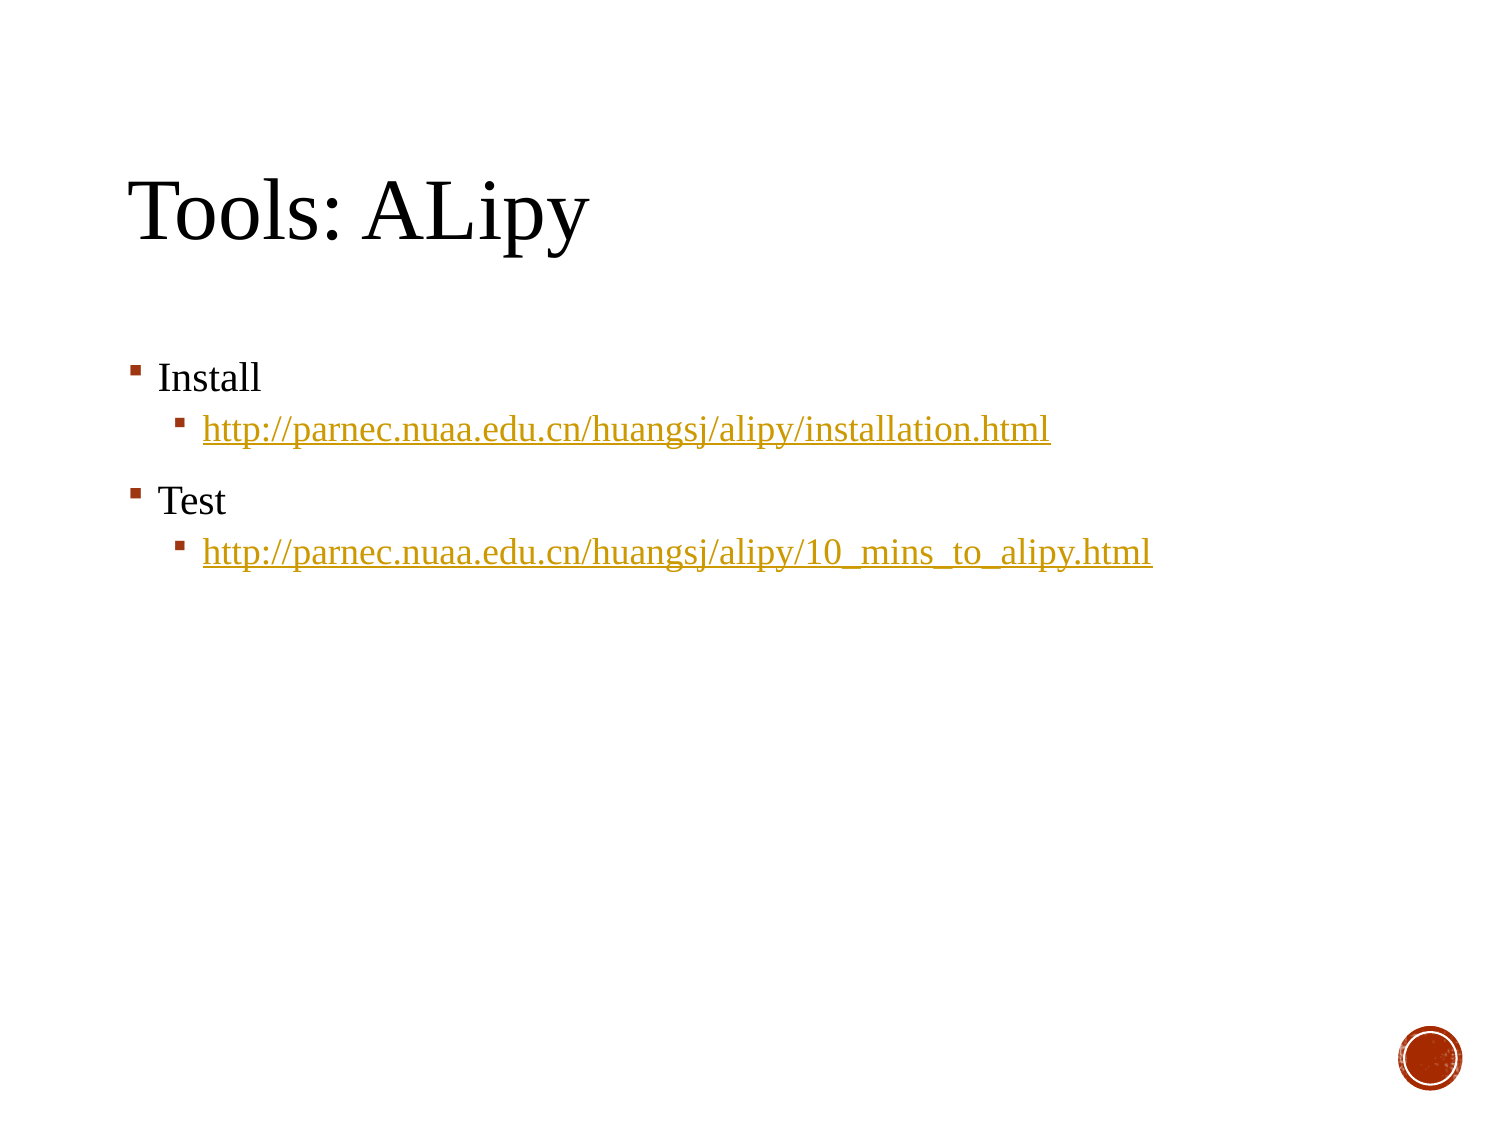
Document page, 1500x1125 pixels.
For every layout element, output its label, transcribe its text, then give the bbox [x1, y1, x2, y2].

title Tools: ALipy [112, 79, 1388, 344]
list Install http://parnec.nuaa.edu.cn/huangsj/alipy/installation.html Test http://parnec.nuaa.edu.cn/huangsj/alipy/10_mins_to_alipy.html [112, 348, 1388, 1013]
